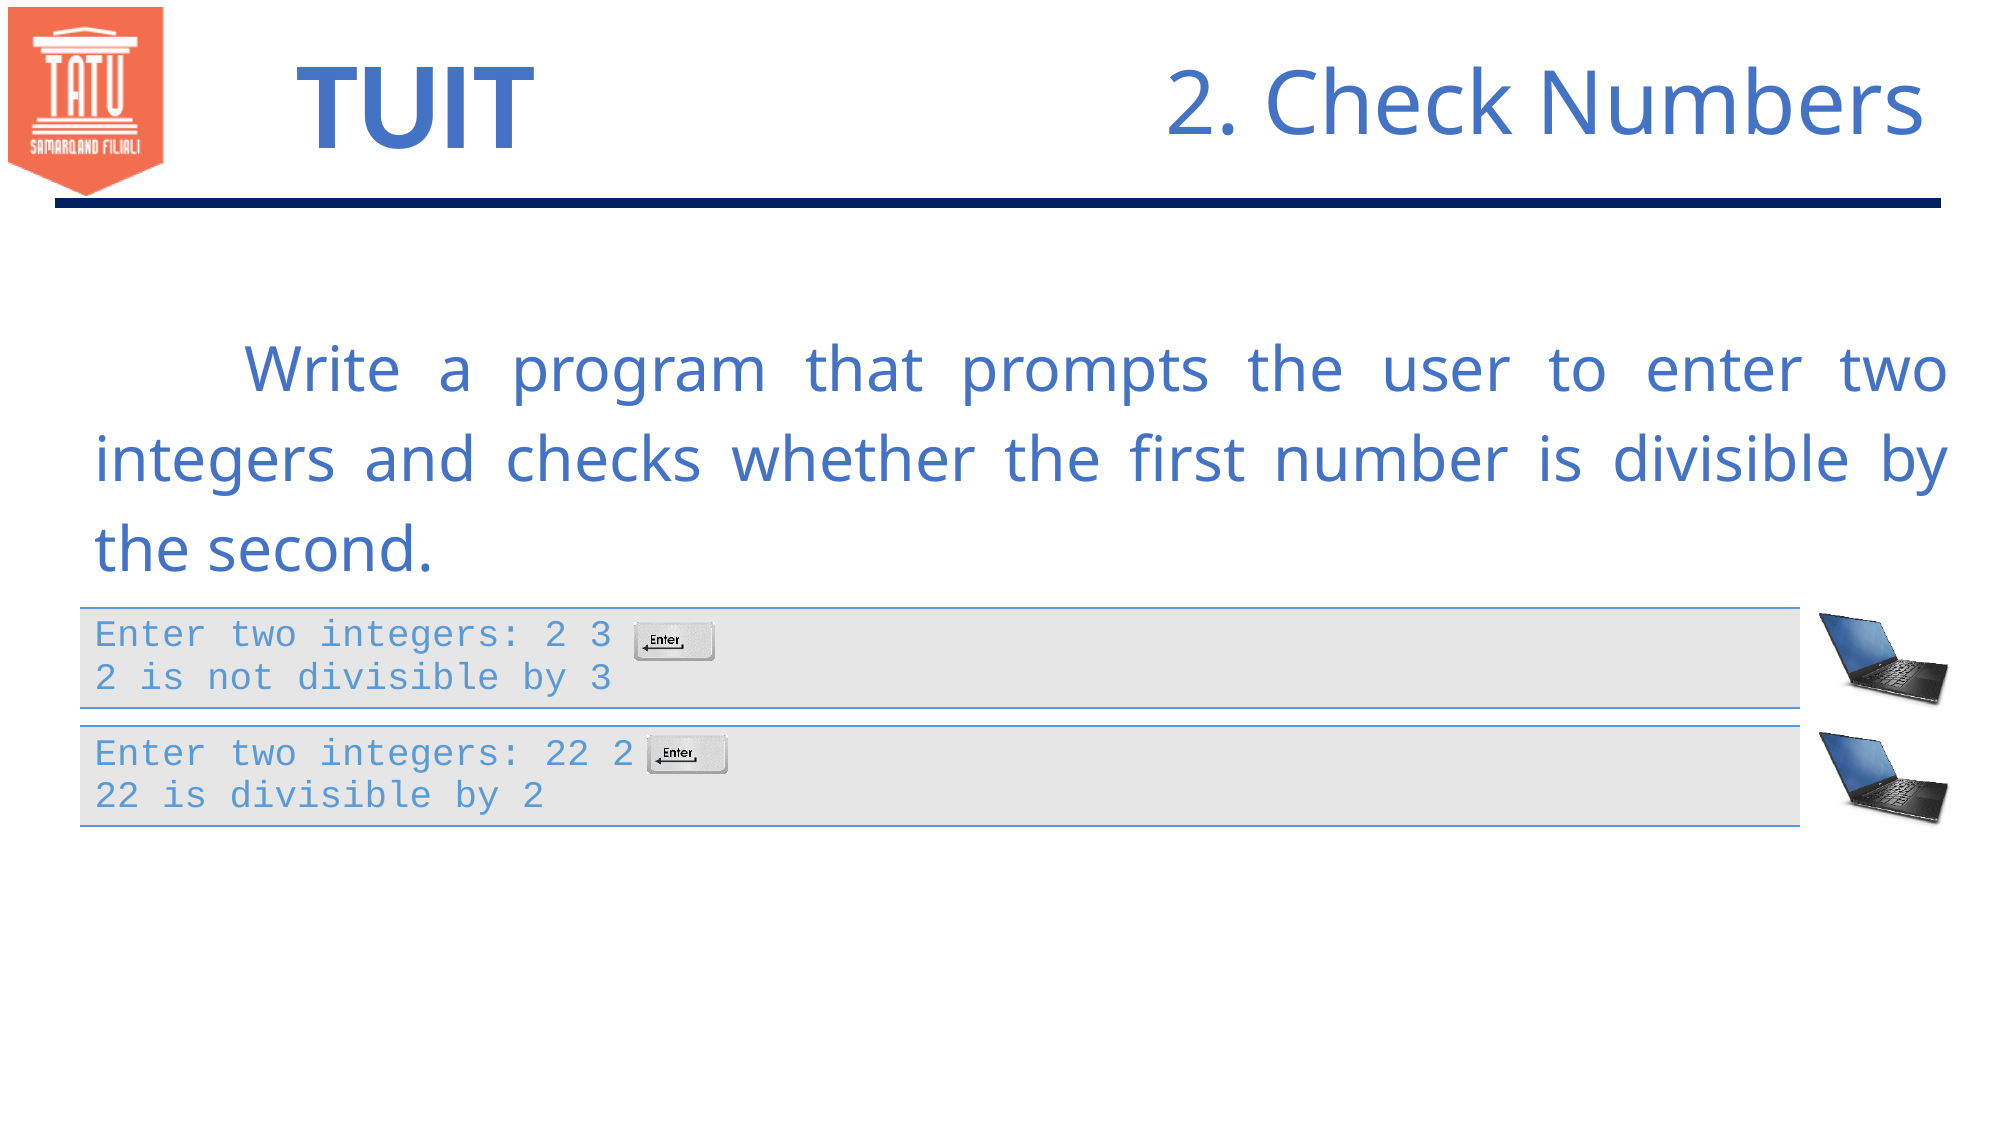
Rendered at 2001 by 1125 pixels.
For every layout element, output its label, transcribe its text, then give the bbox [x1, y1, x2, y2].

picture [1813, 726, 1954, 832]
picture [647, 735, 728, 774]
text_box 2. Check Numbers [866, 48, 1942, 162]
picture [8, 7, 164, 196]
picture [1813, 607, 1954, 713]
table_header Enter two integers: 22 2 22 is divisible by 2 [80, 727, 1800, 825]
text_box [79, 282, 1967, 1125]
table_header Enter two integers: 2 3 2 is not divisible by 3 [80, 609, 1800, 707]
text_box TUIT [281, 39, 571, 162]
picture [634, 622, 715, 661]
